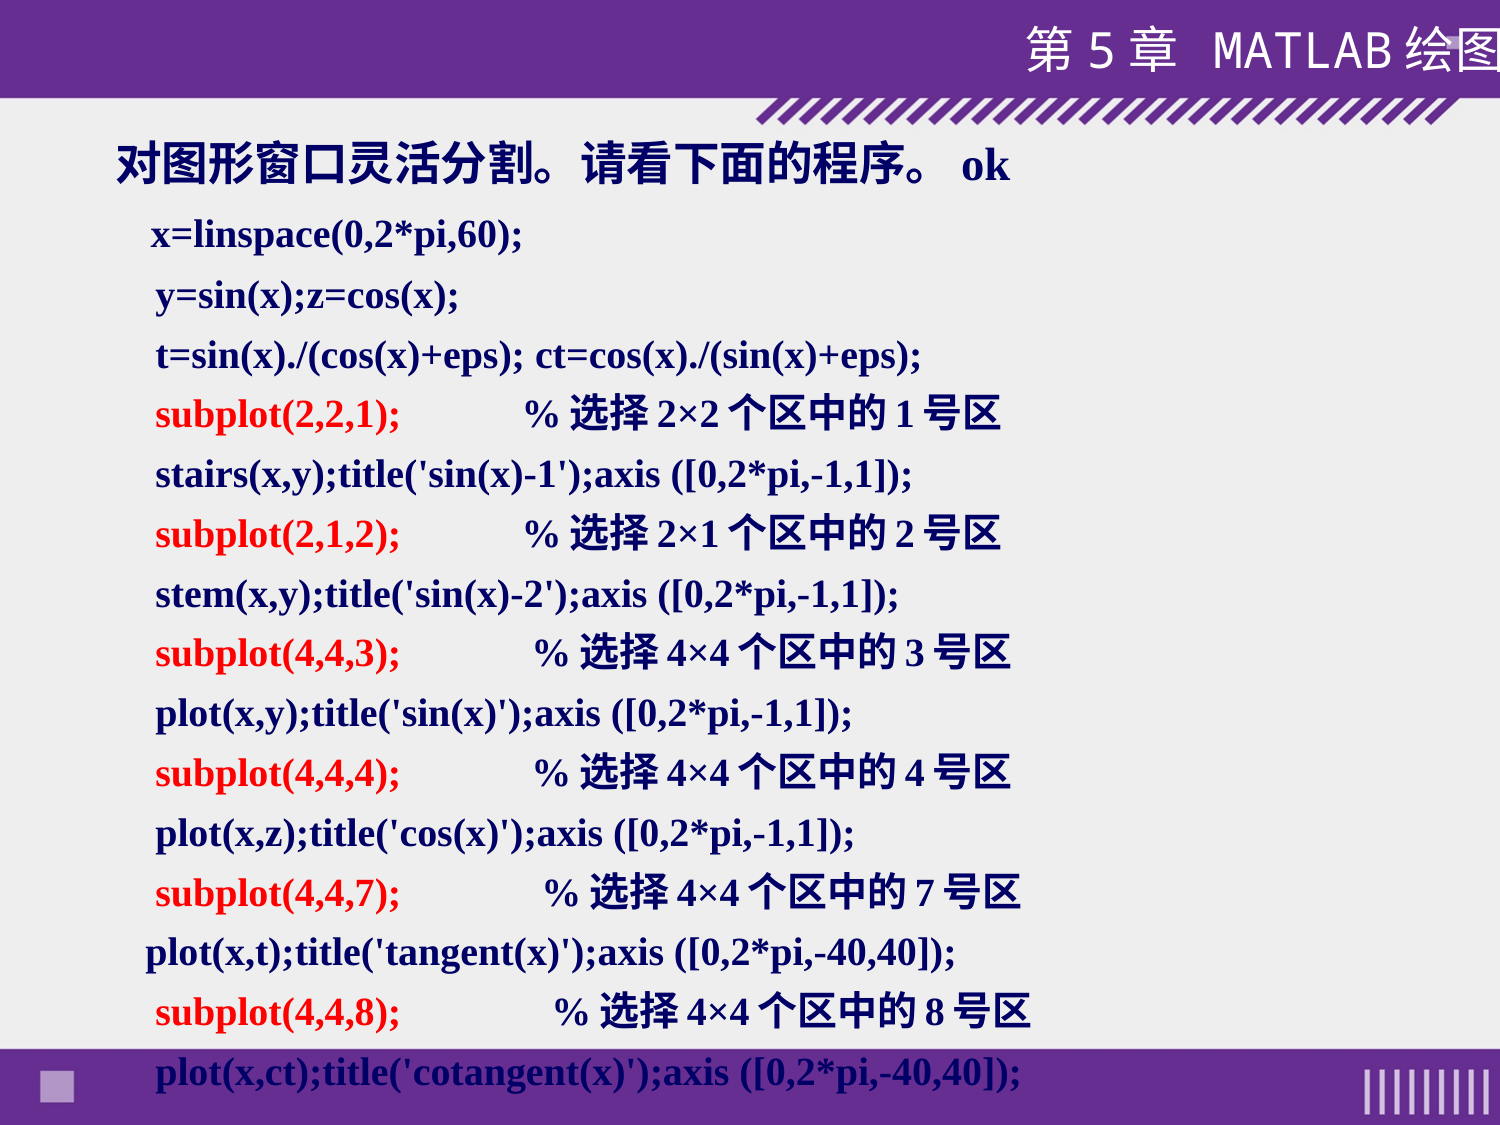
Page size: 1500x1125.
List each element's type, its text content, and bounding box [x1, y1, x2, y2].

picture [1463, 32, 1497, 67]
picture [0, 0, 1500, 1125]
list 对图形窗口灵活分割。请看下面的程序。ok x=linspace(0,2*pi,60); y=sin(x);z=cos(x); t=sin(x)./(cos(x)+eps); ct=cos(x)./(sin(x)+eps); subplot(2,2,1); %选择2×2个区中的1号区 stairs(x,y);title('sin(x)-1');axis ([0,2*pi,-1,1]); subplot(2,1,2); %选择2×1个区中的2号区 stem(x,y);title('sin(x)-2');axis ([0,2*pi,-1,1]); subplot(4,4,3); %选择4×4个区中的3号区 plot(x,y);title('sin(x)');axis ([0,2*pi,-1,1]); subplot(4,4,4); %选择4×4个区中的4号区 plot(x,z);title('cos(x)');axis ([0,2*pi,-1,1]); subplot(4,4,7); %选择4×4个区中的7号区 plot(x,t);title('tangent(x)');axis ([0,2*pi,-40,40]); subplot(4,4,8); %选择4×4个区中的8号区 plot(x,ct);title('cotangent(x)');axis ([0,2*pi,-40,40]); [100, 132, 1376, 1108]
title [75, 104, 1425, 173]
